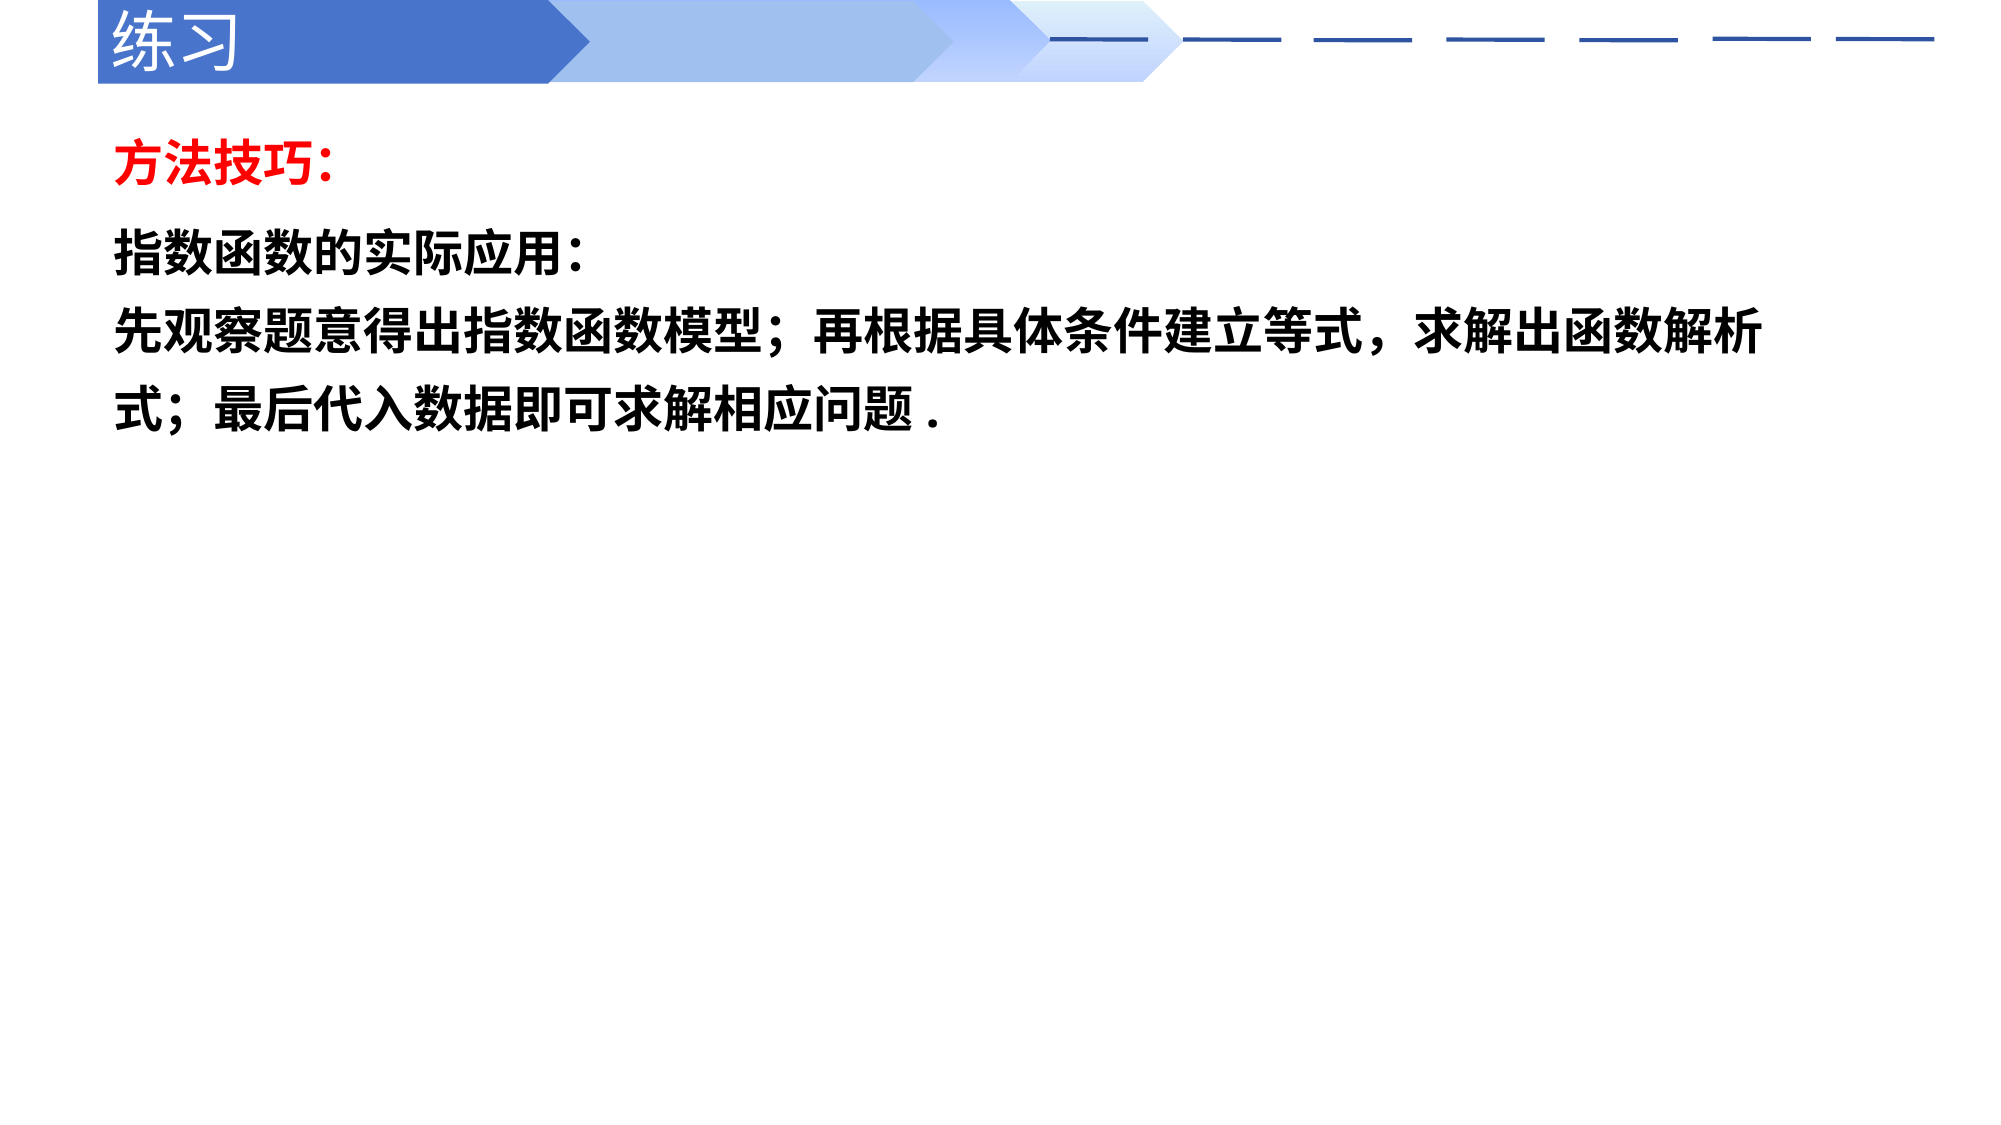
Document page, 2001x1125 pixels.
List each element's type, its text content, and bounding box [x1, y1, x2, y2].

text_box 方法技巧： 指数函数的实际应用： 先观察题意得出指数函数模型；再根据具体条件建立等式，求解出函数解析式；最后代入数据即可求解相应问题. [98, 89, 1793, 446]
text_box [94, 0, 1935, 89]
